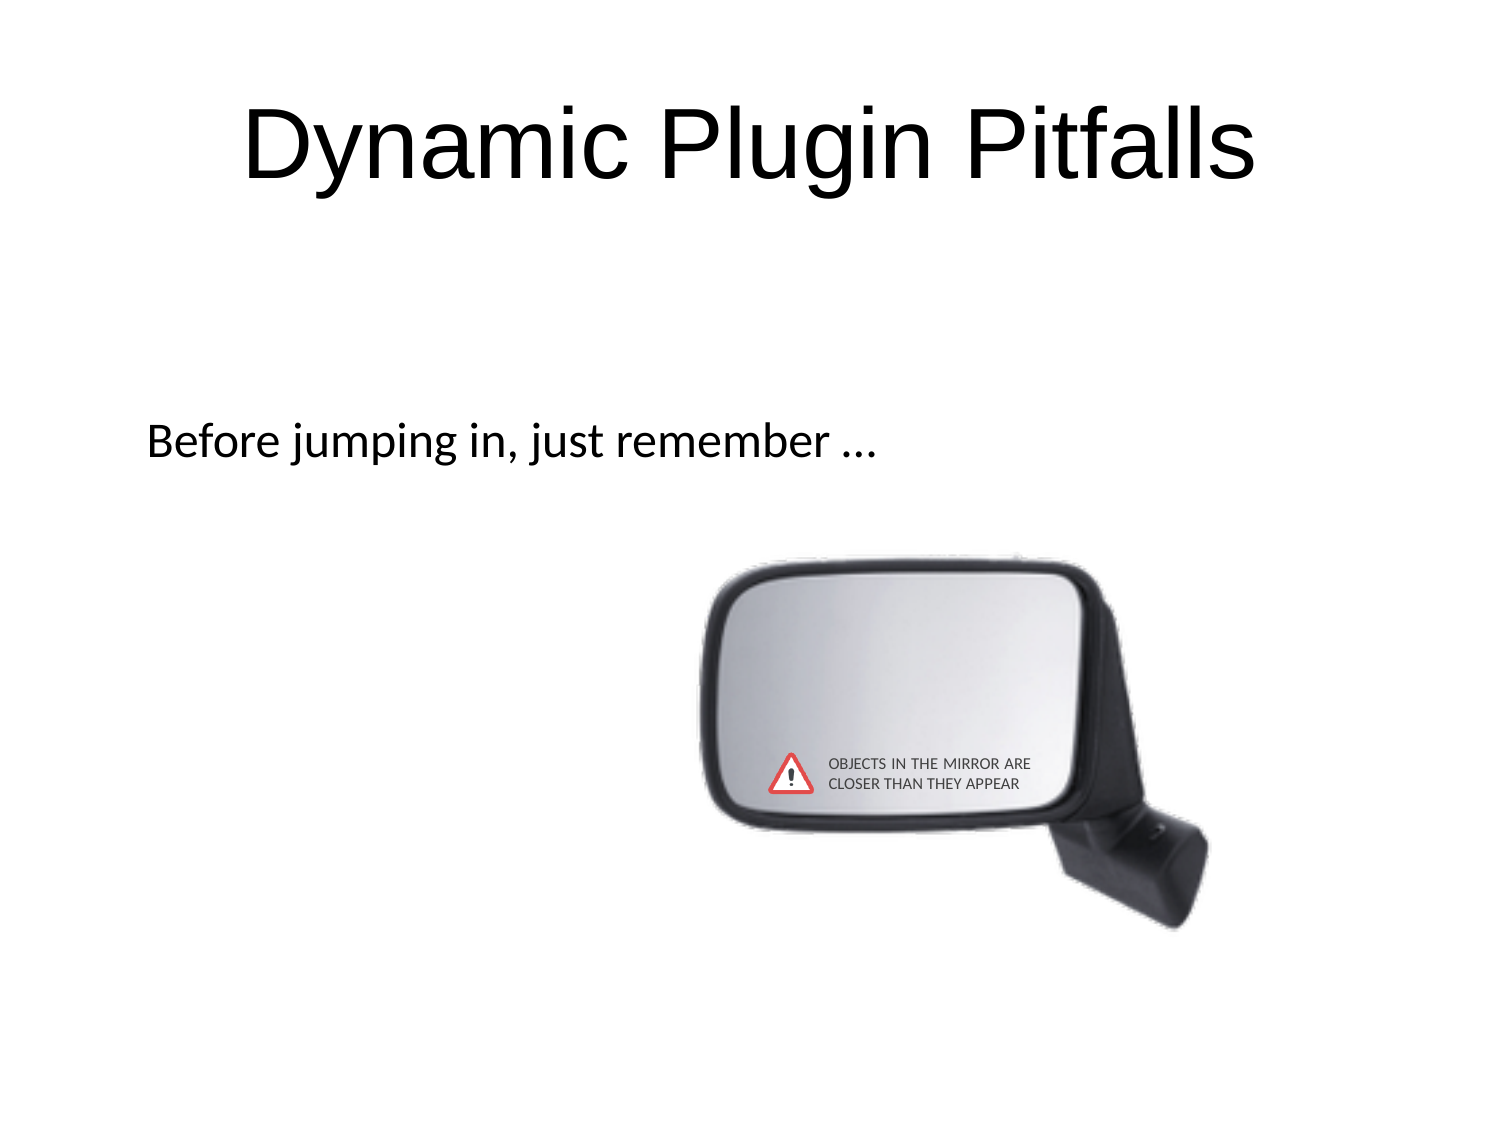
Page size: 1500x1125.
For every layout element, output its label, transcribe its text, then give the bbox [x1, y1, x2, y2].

title Dynamic Plugin Pitfalls [75, 45, 1425, 233]
text_box Before jumping in, just remember … [131, 399, 970, 475]
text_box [687, 475, 1229, 1017]
